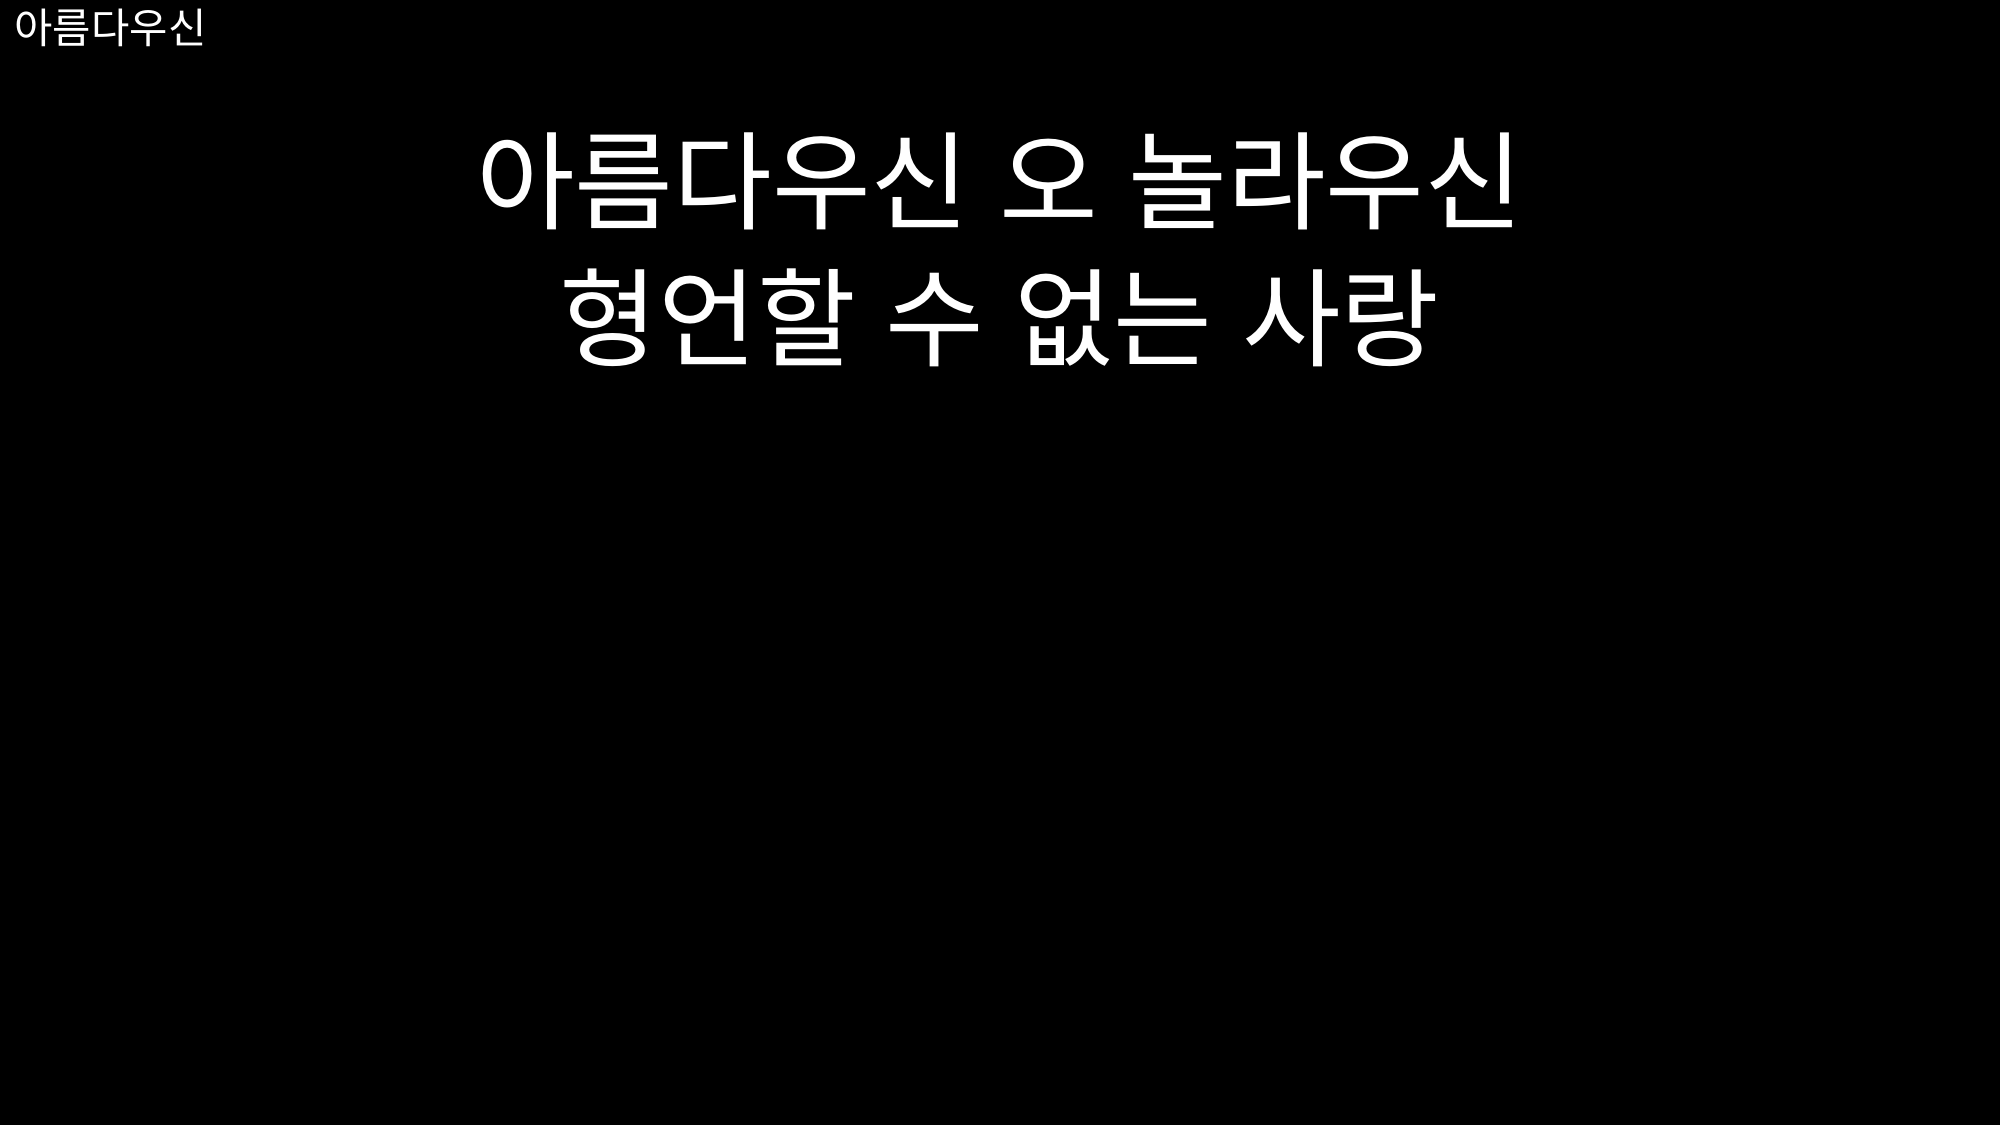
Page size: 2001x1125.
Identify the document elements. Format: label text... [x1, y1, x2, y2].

subtitle 아름다우신 오 놀라우신 형언할 수 없는 사랑 [0, 3, 2000, 781]
